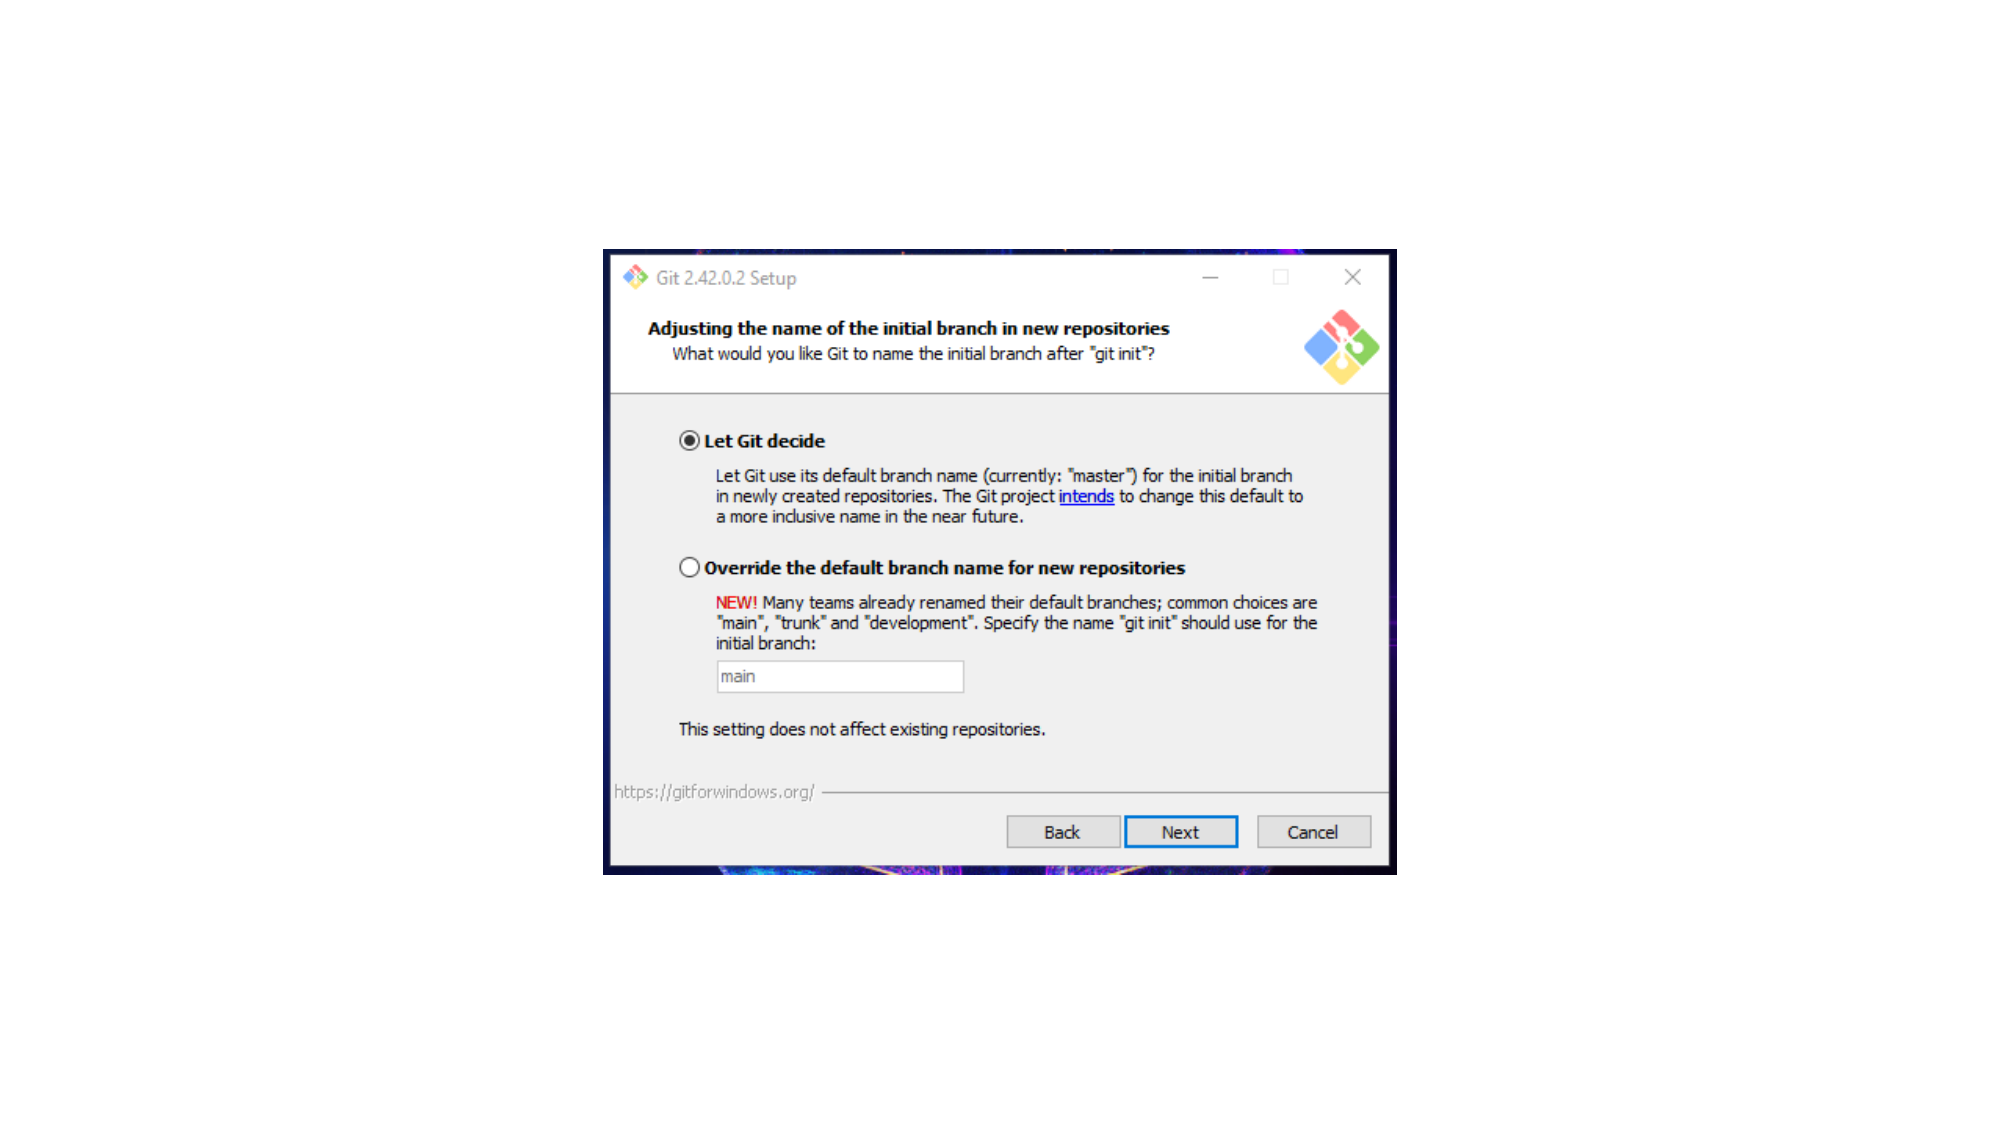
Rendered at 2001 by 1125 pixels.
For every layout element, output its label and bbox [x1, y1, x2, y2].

picture [603, 249, 1397, 876]
